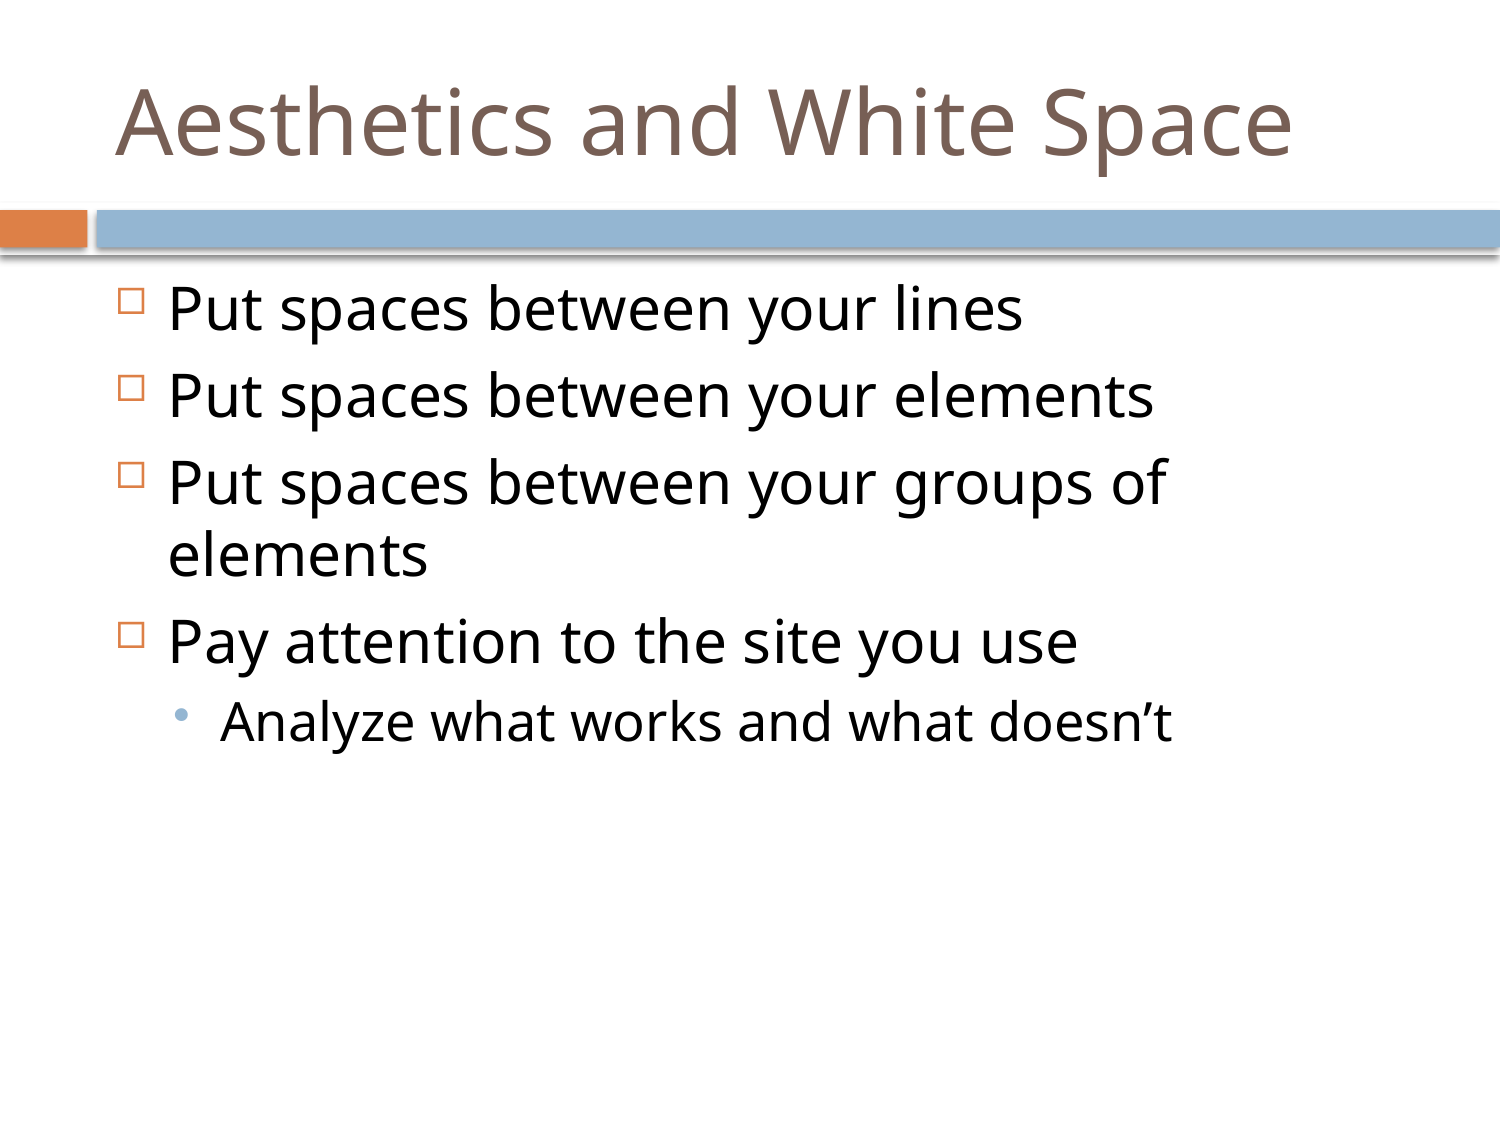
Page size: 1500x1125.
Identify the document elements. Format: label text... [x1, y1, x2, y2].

list Put spaces between your lines Put spaces between your elements Put spaces between your groups of elements Pay attention to the site you use Analyze what works and what doesn’t [100, 262, 1438, 1000]
title Aesthetics and White Space [100, 37, 1438, 200]
